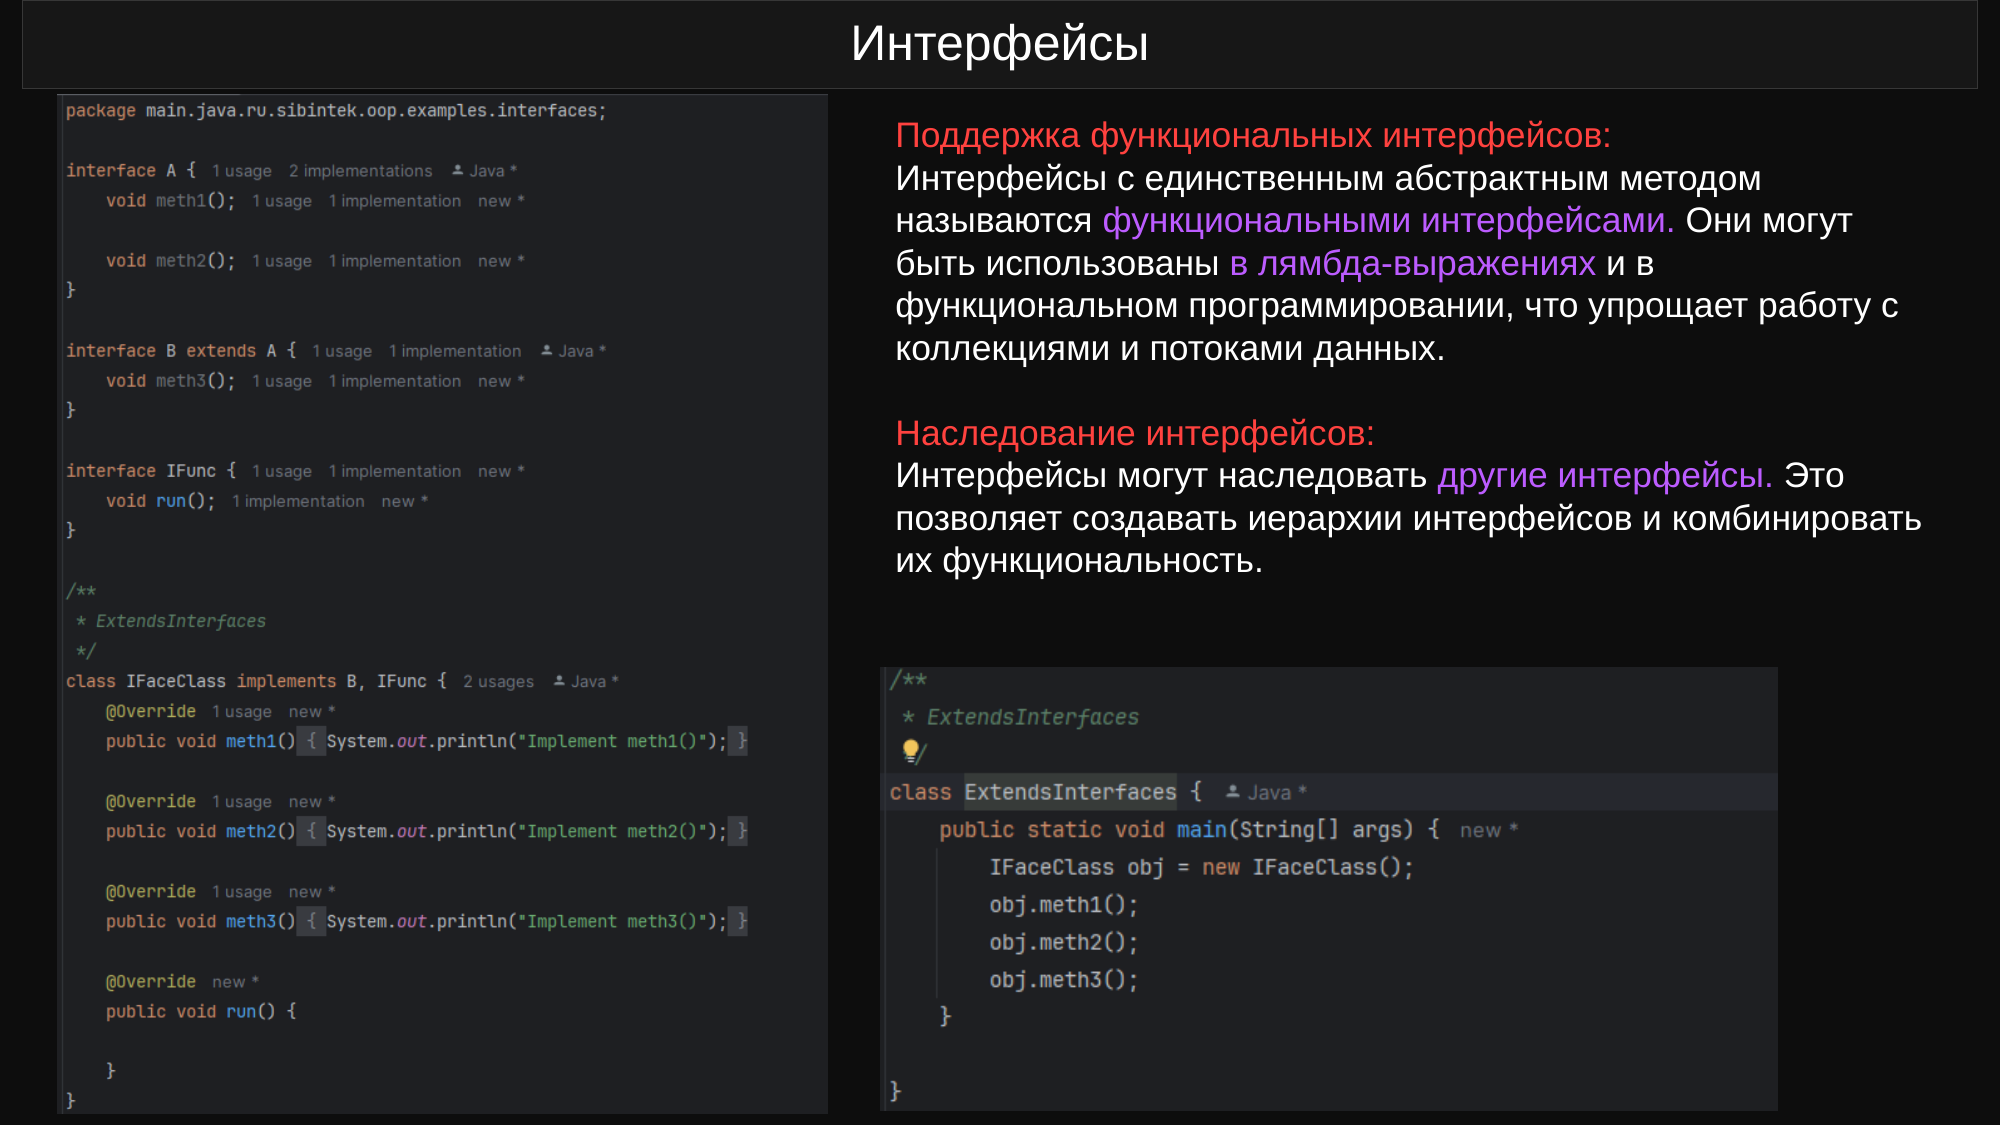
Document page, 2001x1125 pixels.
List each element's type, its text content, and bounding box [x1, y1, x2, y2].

text_box Поддержка функциональных интерфейсов: Интерфейсы с единственным абстрактным методом называются функциональными интерфейсами. Они могут быть использованы в лямбда-выражениях и в функциональном программировании, что упрощает работу с коллекциями и потоками данных. Наследование интерфейсов: Интерфейсы могут наследовать другие интерфейсы. Это позволяет создавать иерархии интерфейсов и комбинировать их функциональность. [880, 104, 1941, 588]
picture [880, 667, 1778, 1111]
picture [57, 94, 828, 1114]
title Интерфейсы [22, 0, 1978, 89]
